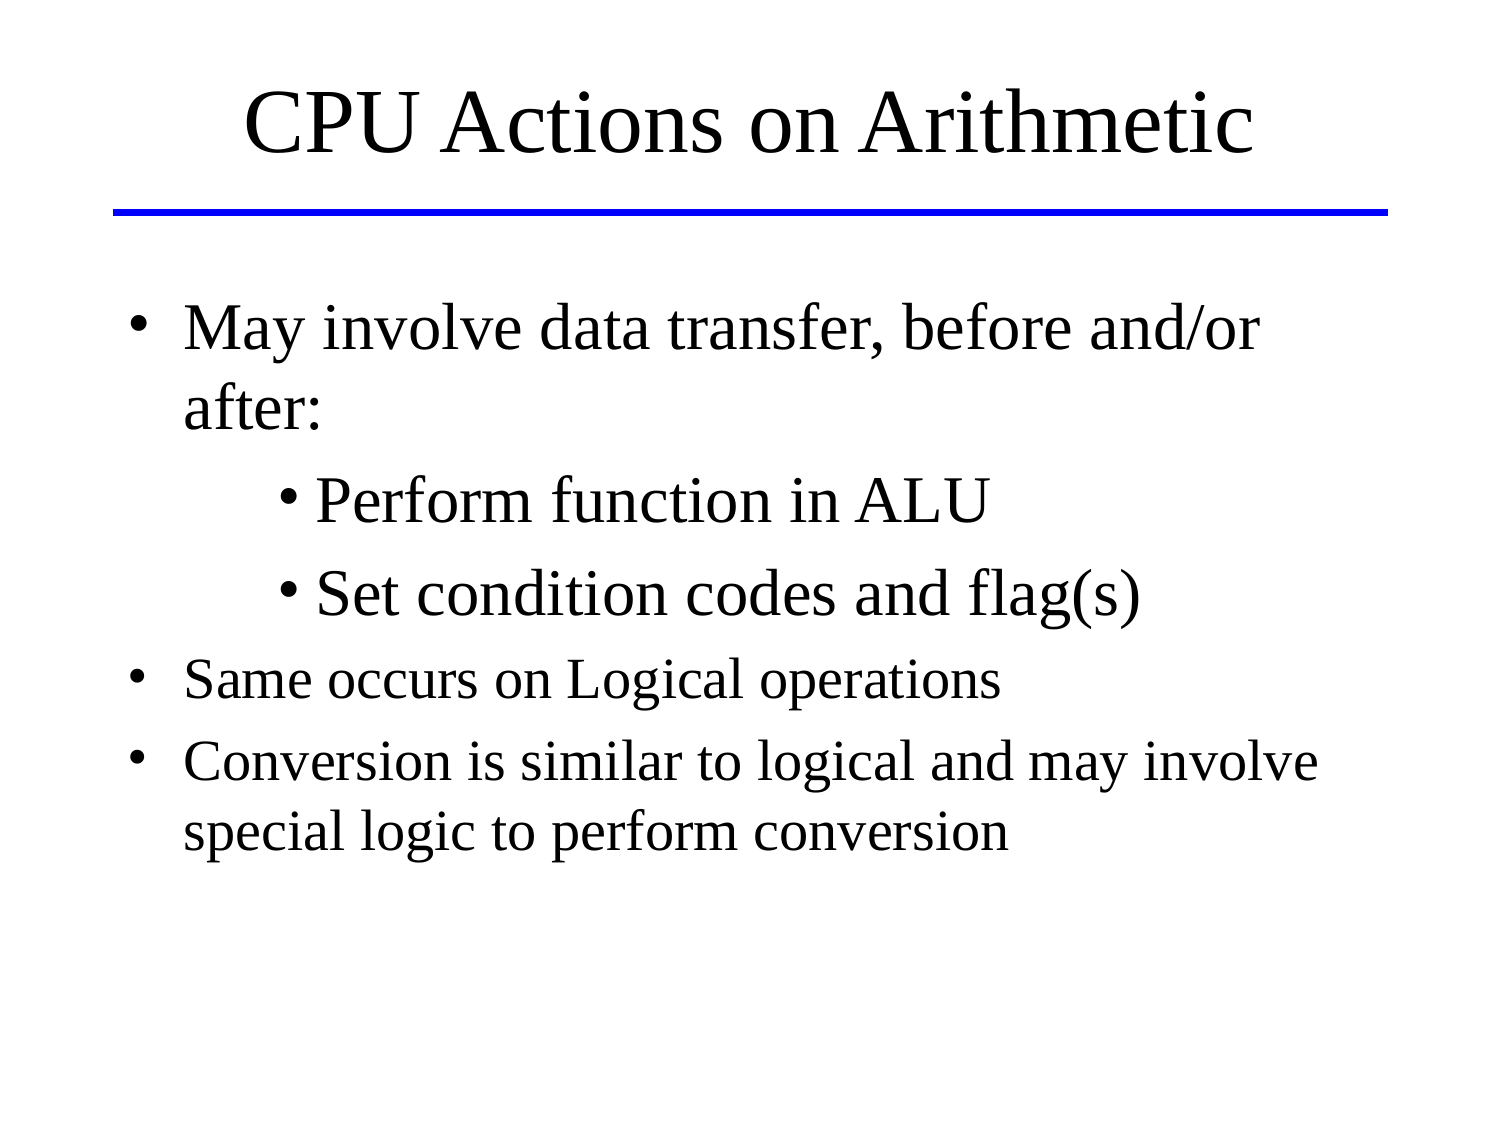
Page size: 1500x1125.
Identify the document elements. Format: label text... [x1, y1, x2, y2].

text_box CPU Actions on Arithmetic [112, 21, 1388, 210]
text_box May involve data transfer, before and/or after: Perform function in ALU Set condition codes and flag(s) Same occurs on Logical operations Conversion is similar to logical and may involve special logic to perform conversion [112, 274, 1388, 950]
